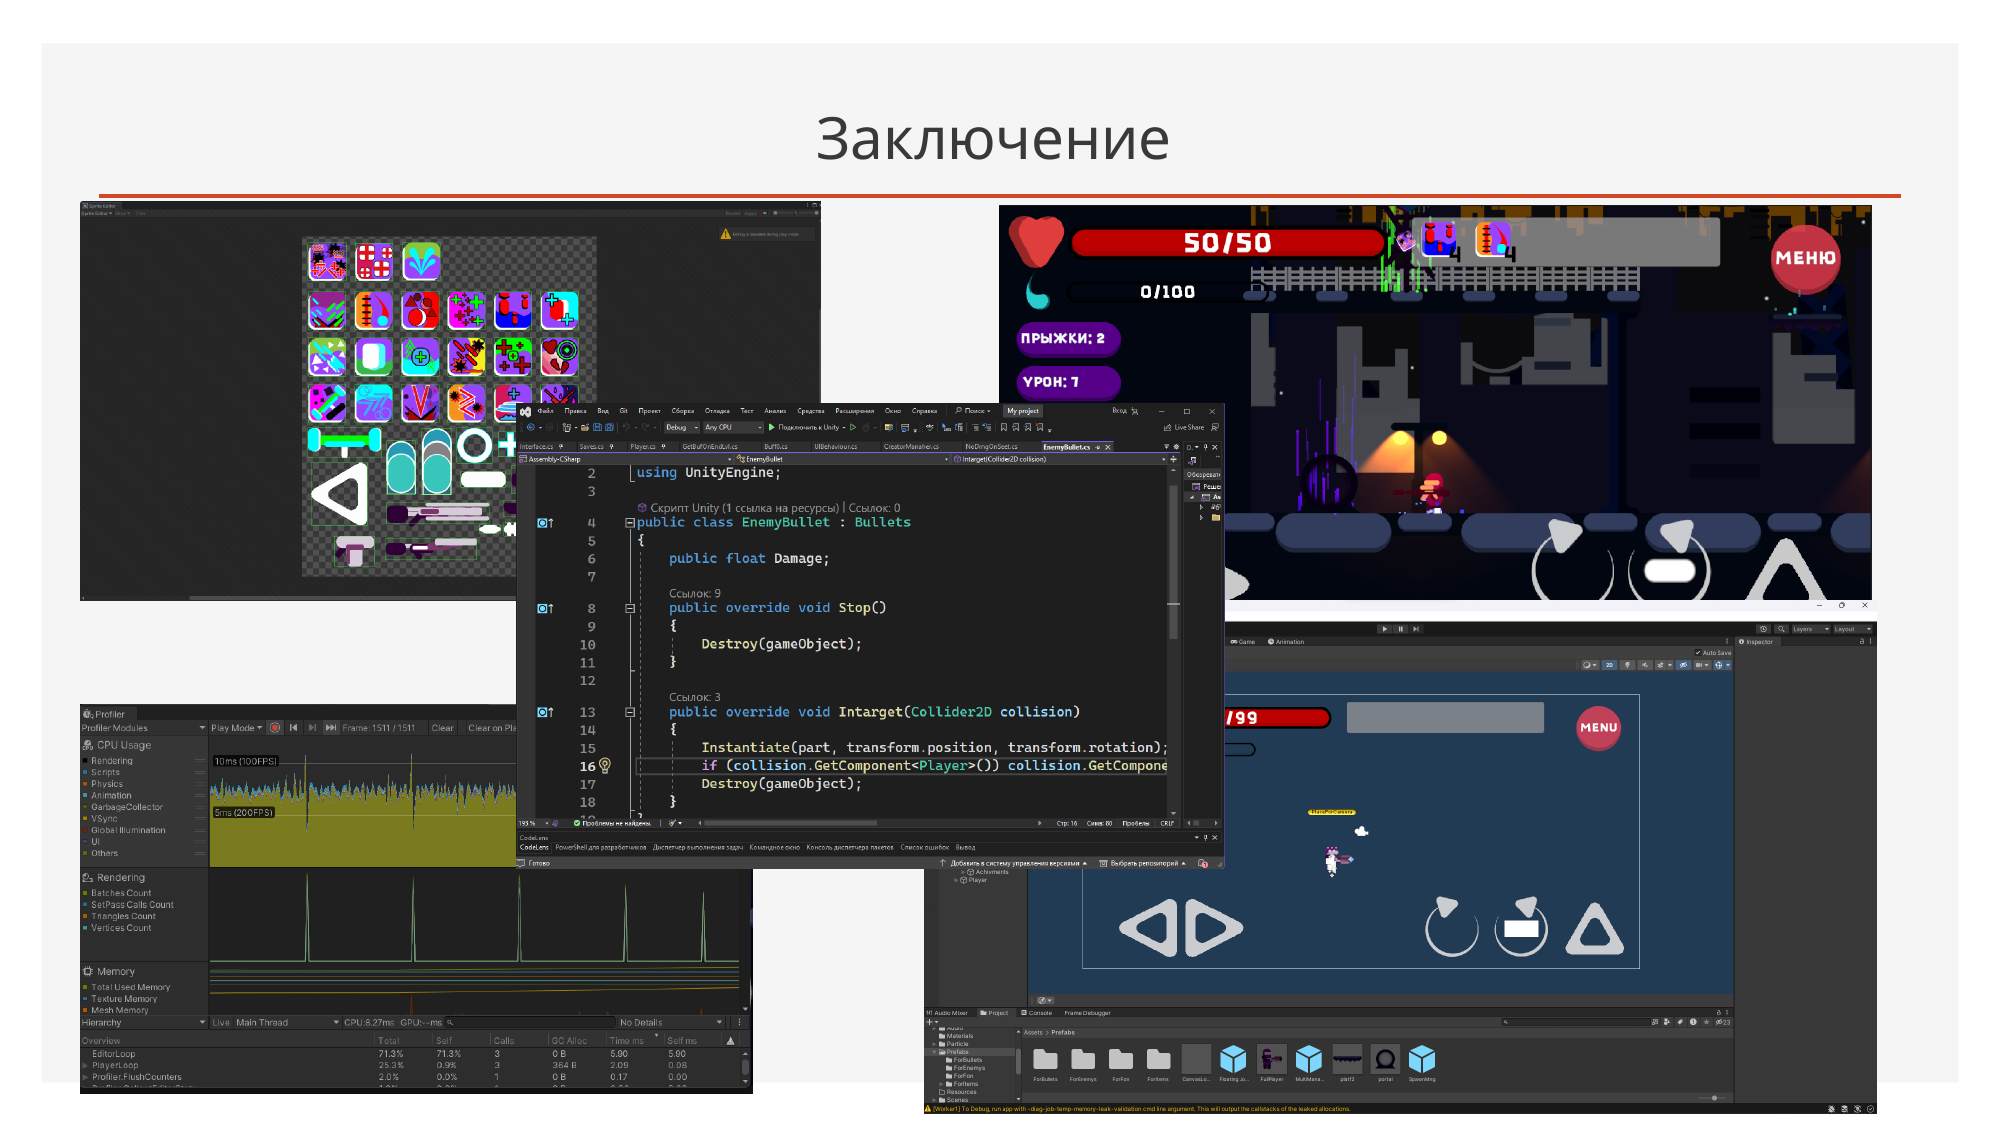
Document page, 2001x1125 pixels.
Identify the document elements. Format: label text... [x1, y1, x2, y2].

title Заключение [85, 73, 1903, 179]
picture [80, 201, 1877, 1114]
